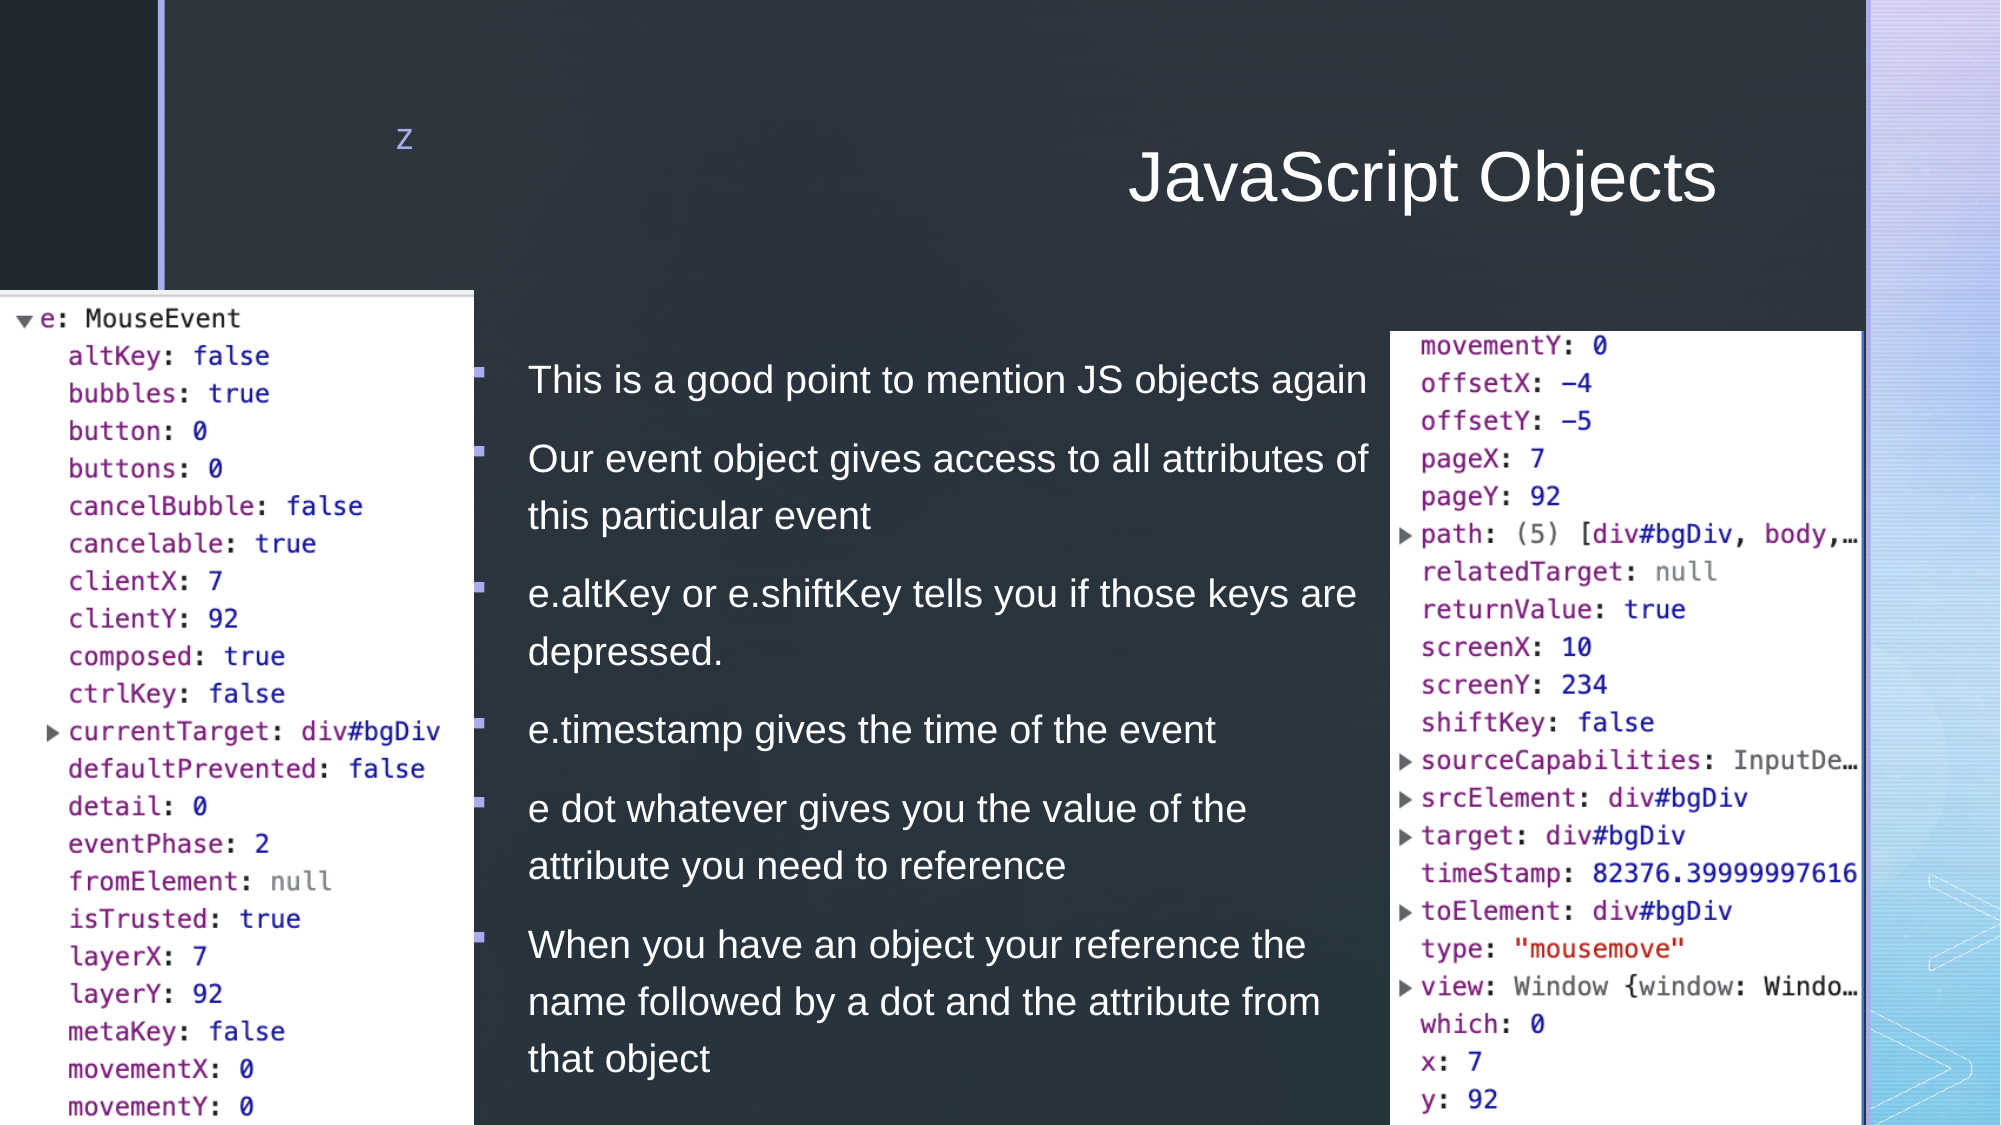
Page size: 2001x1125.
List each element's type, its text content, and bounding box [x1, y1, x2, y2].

list This is a good point to mention JS objects again Our event object gives access to all attributes of this particular event e.altKey or e.shiftKey tells you if those keys are depressed. e.timestamp gives the time of the event e dot whatever gives you the value of the attribute you need to reference When you have an object your reference the name followed by a dot and the attribute from that object [474, 336, 1390, 1101]
title JavaScript Objects [428, 132, 1734, 310]
picture [1871, 0, 2001, 1125]
picture [0, 290, 474, 1125]
picture [1390, 331, 1864, 1125]
